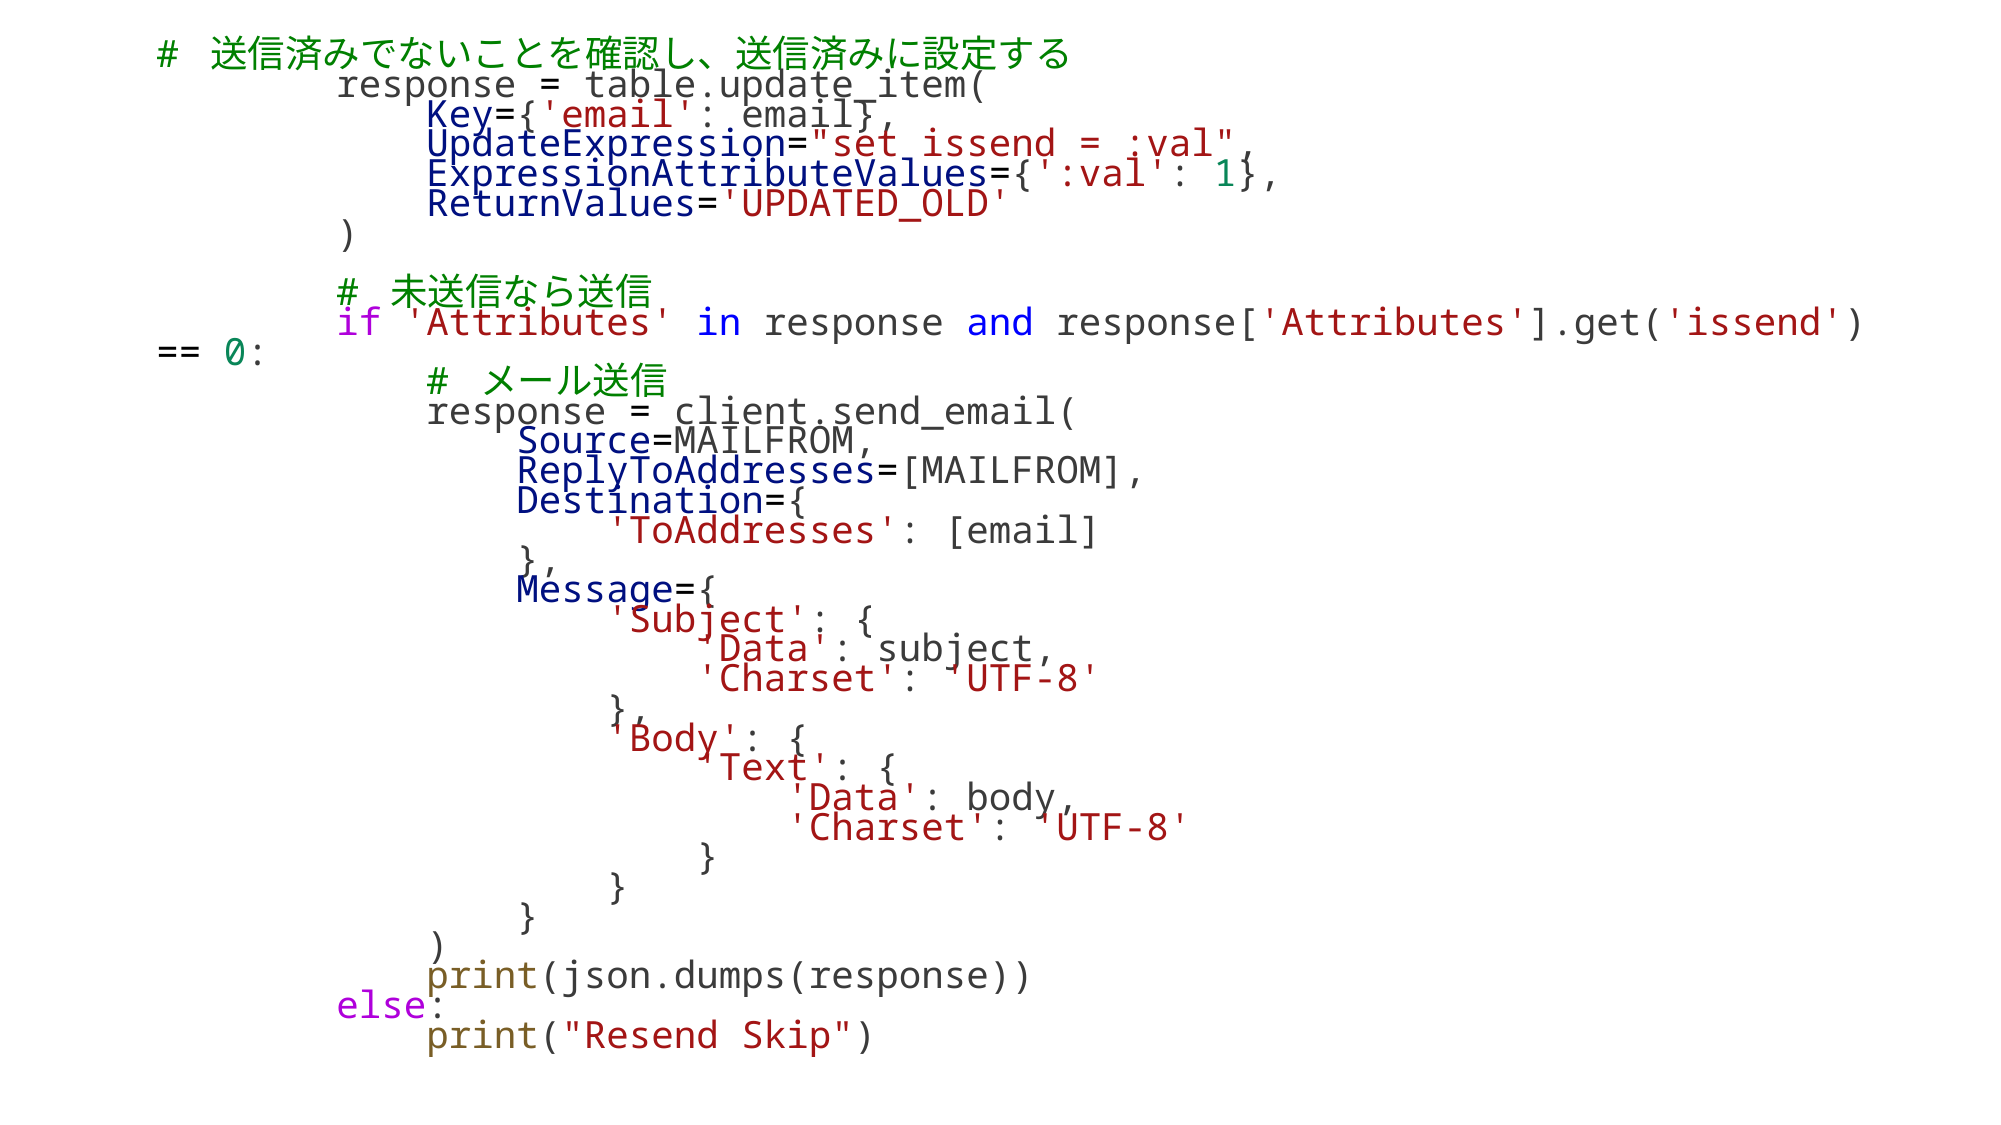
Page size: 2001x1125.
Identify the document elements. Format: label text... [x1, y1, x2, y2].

text_box # 送信済みでないことを確認し、送信済みに設定する response = table.update_item( Key={'email': email}, UpdateExpression="set issend = :val", ExpressionAttributeValues={':val': 1}, ReturnValues='UPDATED_OLD' ) # 未送信なら送信 if 'Attributes' in response and response['Attributes'].get('issend') == 0: # メール送信 response = client.send_email( Source=MAILFROM, ReplyToAddresses=[MAILFROM], Destination={ 'ToAddresses': [email] }, Message={ 'Subject': { 'Data': subject, 'Charset': 'UTF-8' }, 'Body': { 'Text': { 'Data': body, 'Charset': 'UTF-8' } } } ) print(json.dumps(response)) else: print("Resend Skip") [141, 38, 1896, 1063]
